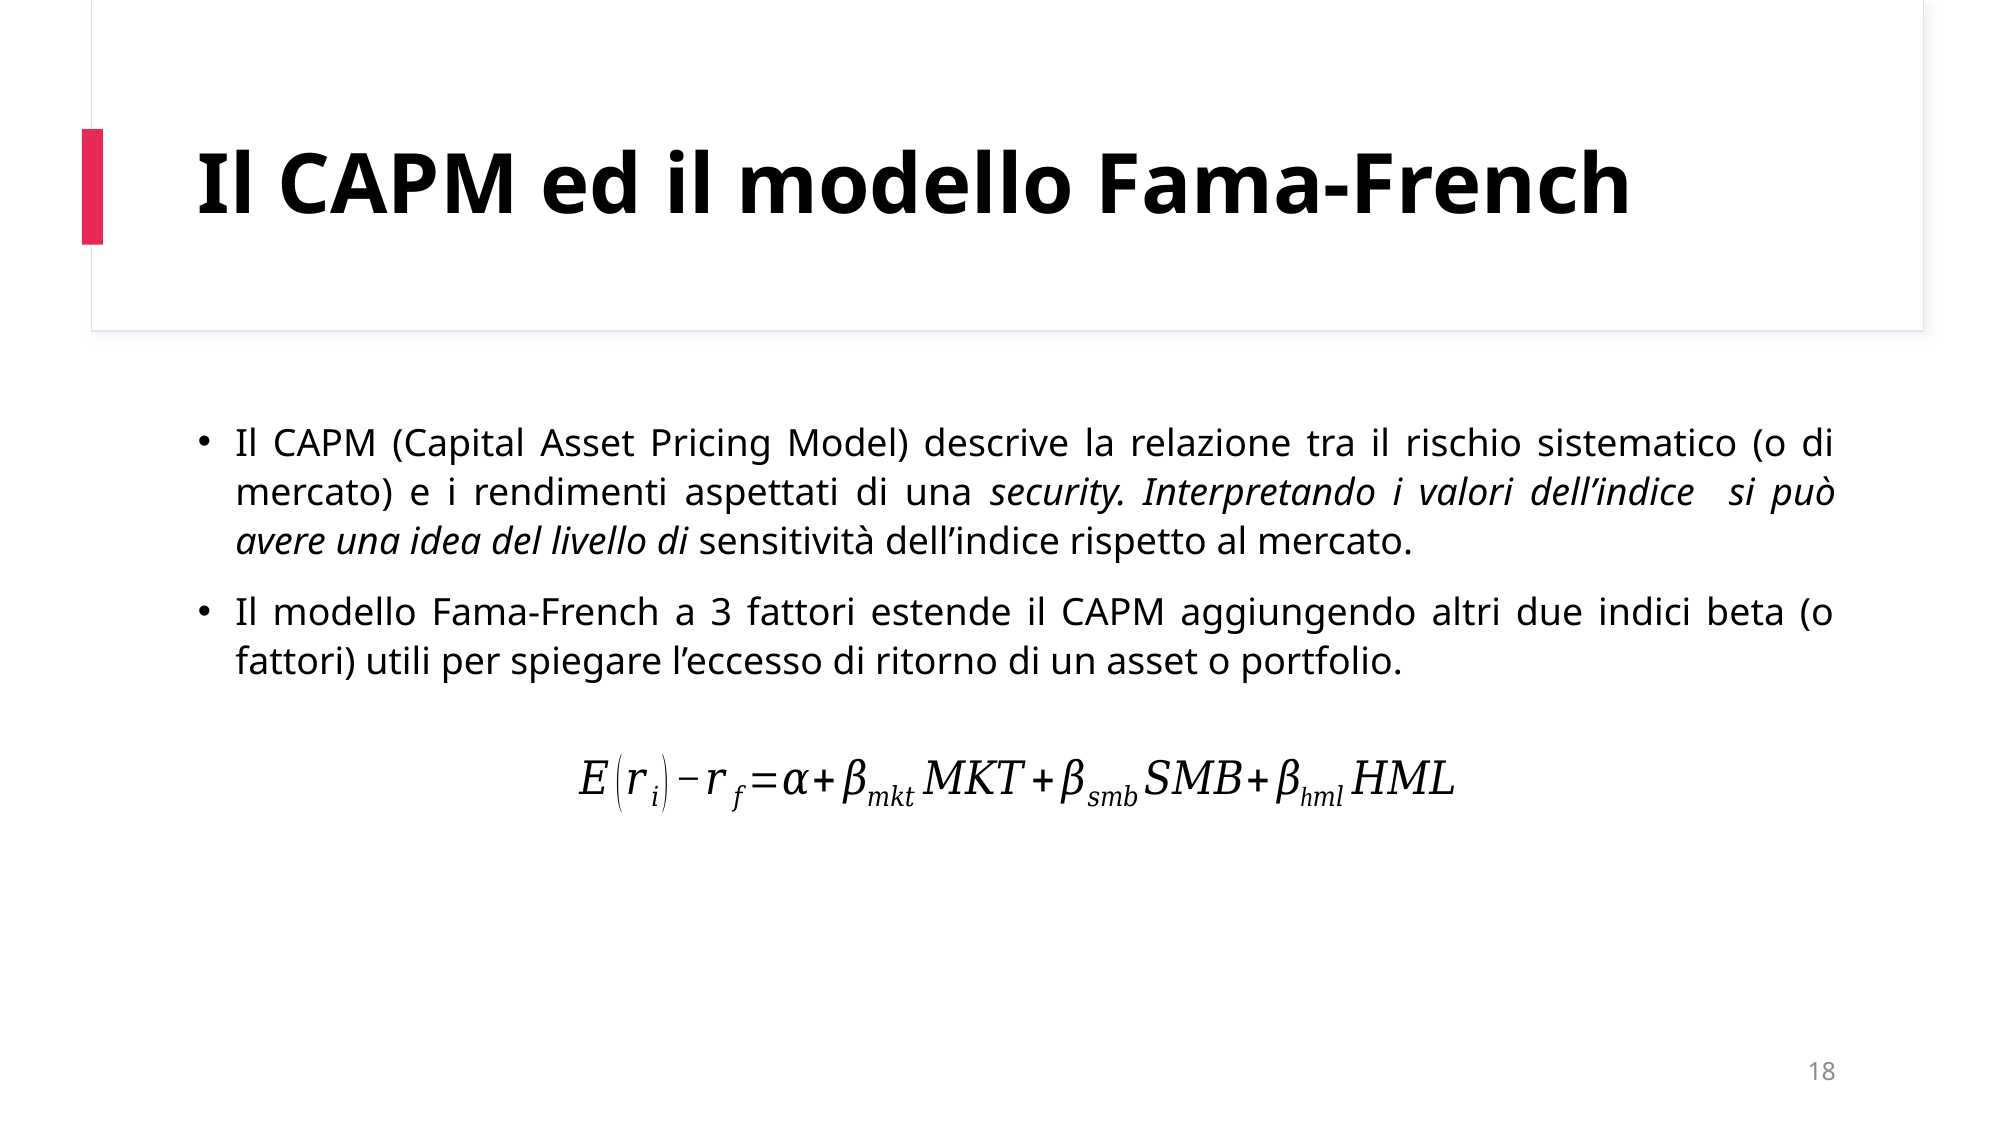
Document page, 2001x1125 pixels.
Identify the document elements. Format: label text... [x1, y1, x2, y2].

slide_number 18 [1401, 1042, 1851, 1103]
title Il CAPM ed il modello Fama-French [183, 90, 1851, 284]
